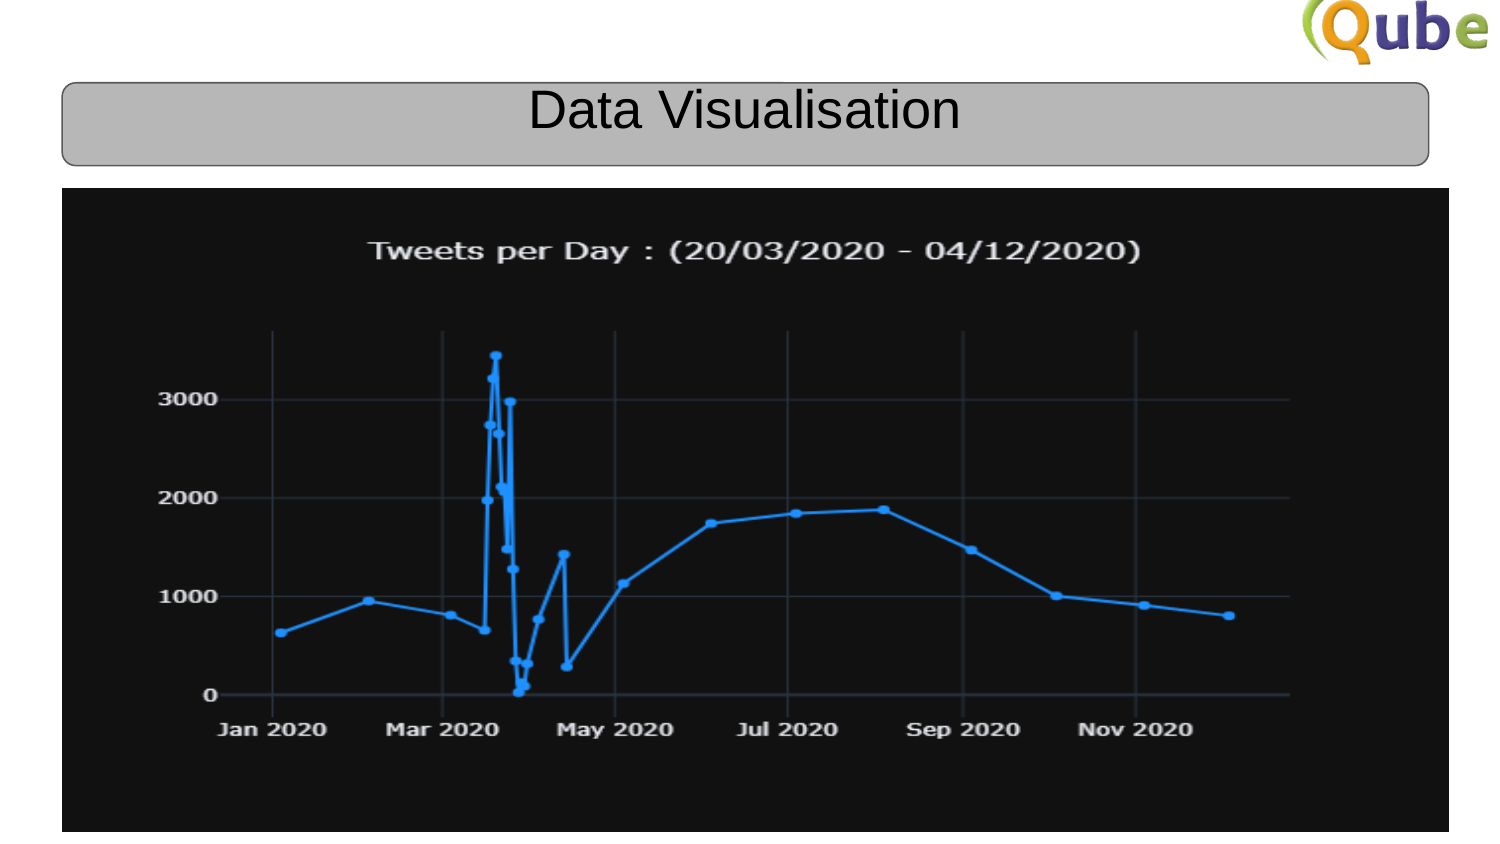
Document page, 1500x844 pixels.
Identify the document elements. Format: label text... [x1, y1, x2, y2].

picture [61, 188, 1450, 832]
picture [1265, 0, 1500, 96]
text_box Data Visualisation [62, 82, 1429, 166]
